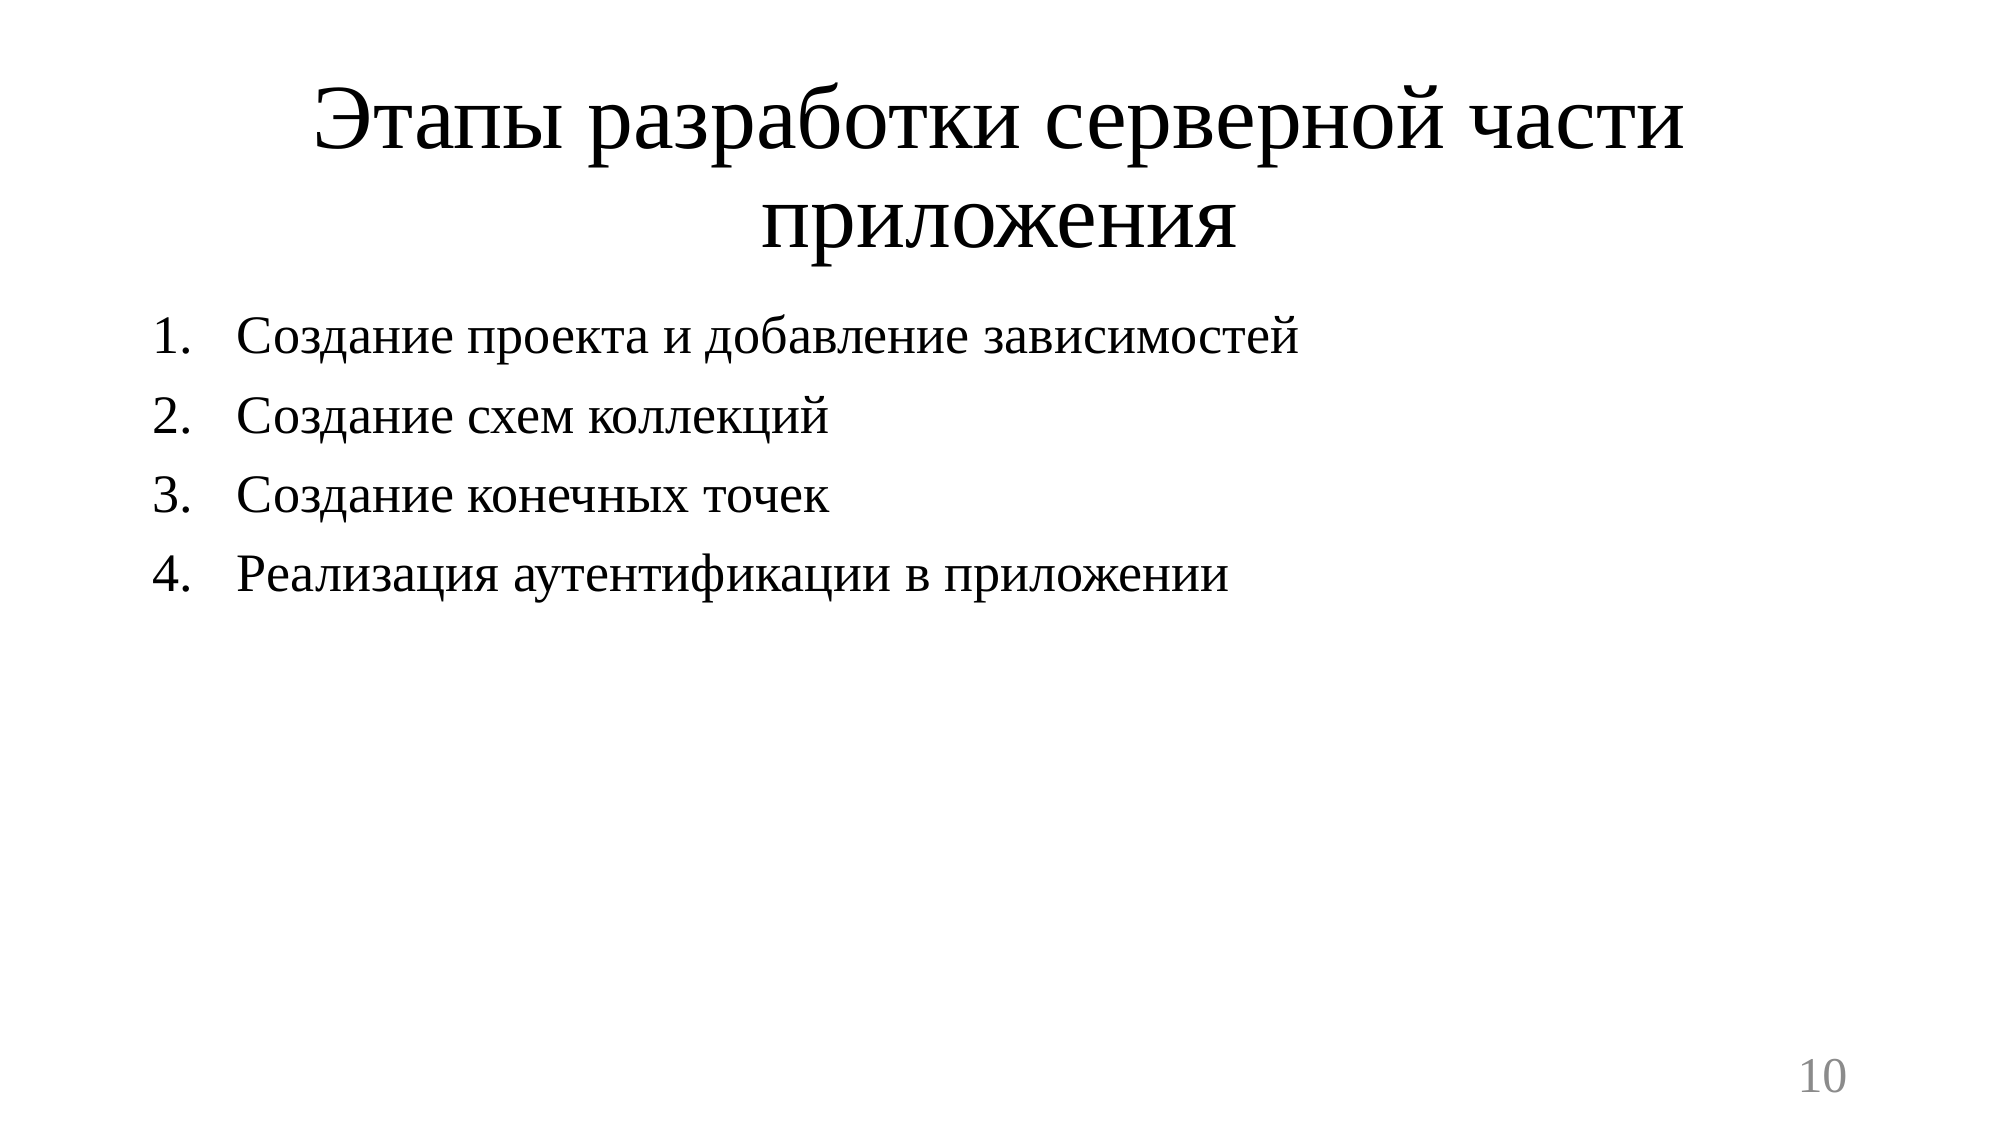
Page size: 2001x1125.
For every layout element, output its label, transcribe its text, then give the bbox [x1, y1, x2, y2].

list Создание проекта и добавление зависимостей Создание схем коллекций Создание конечных точек Реализация аутентификации в приложении [137, 299, 1863, 1014]
slide_number 10 [1412, 1042, 1863, 1103]
title Этапы разработки серверной части приложения [137, 59, 1863, 278]
